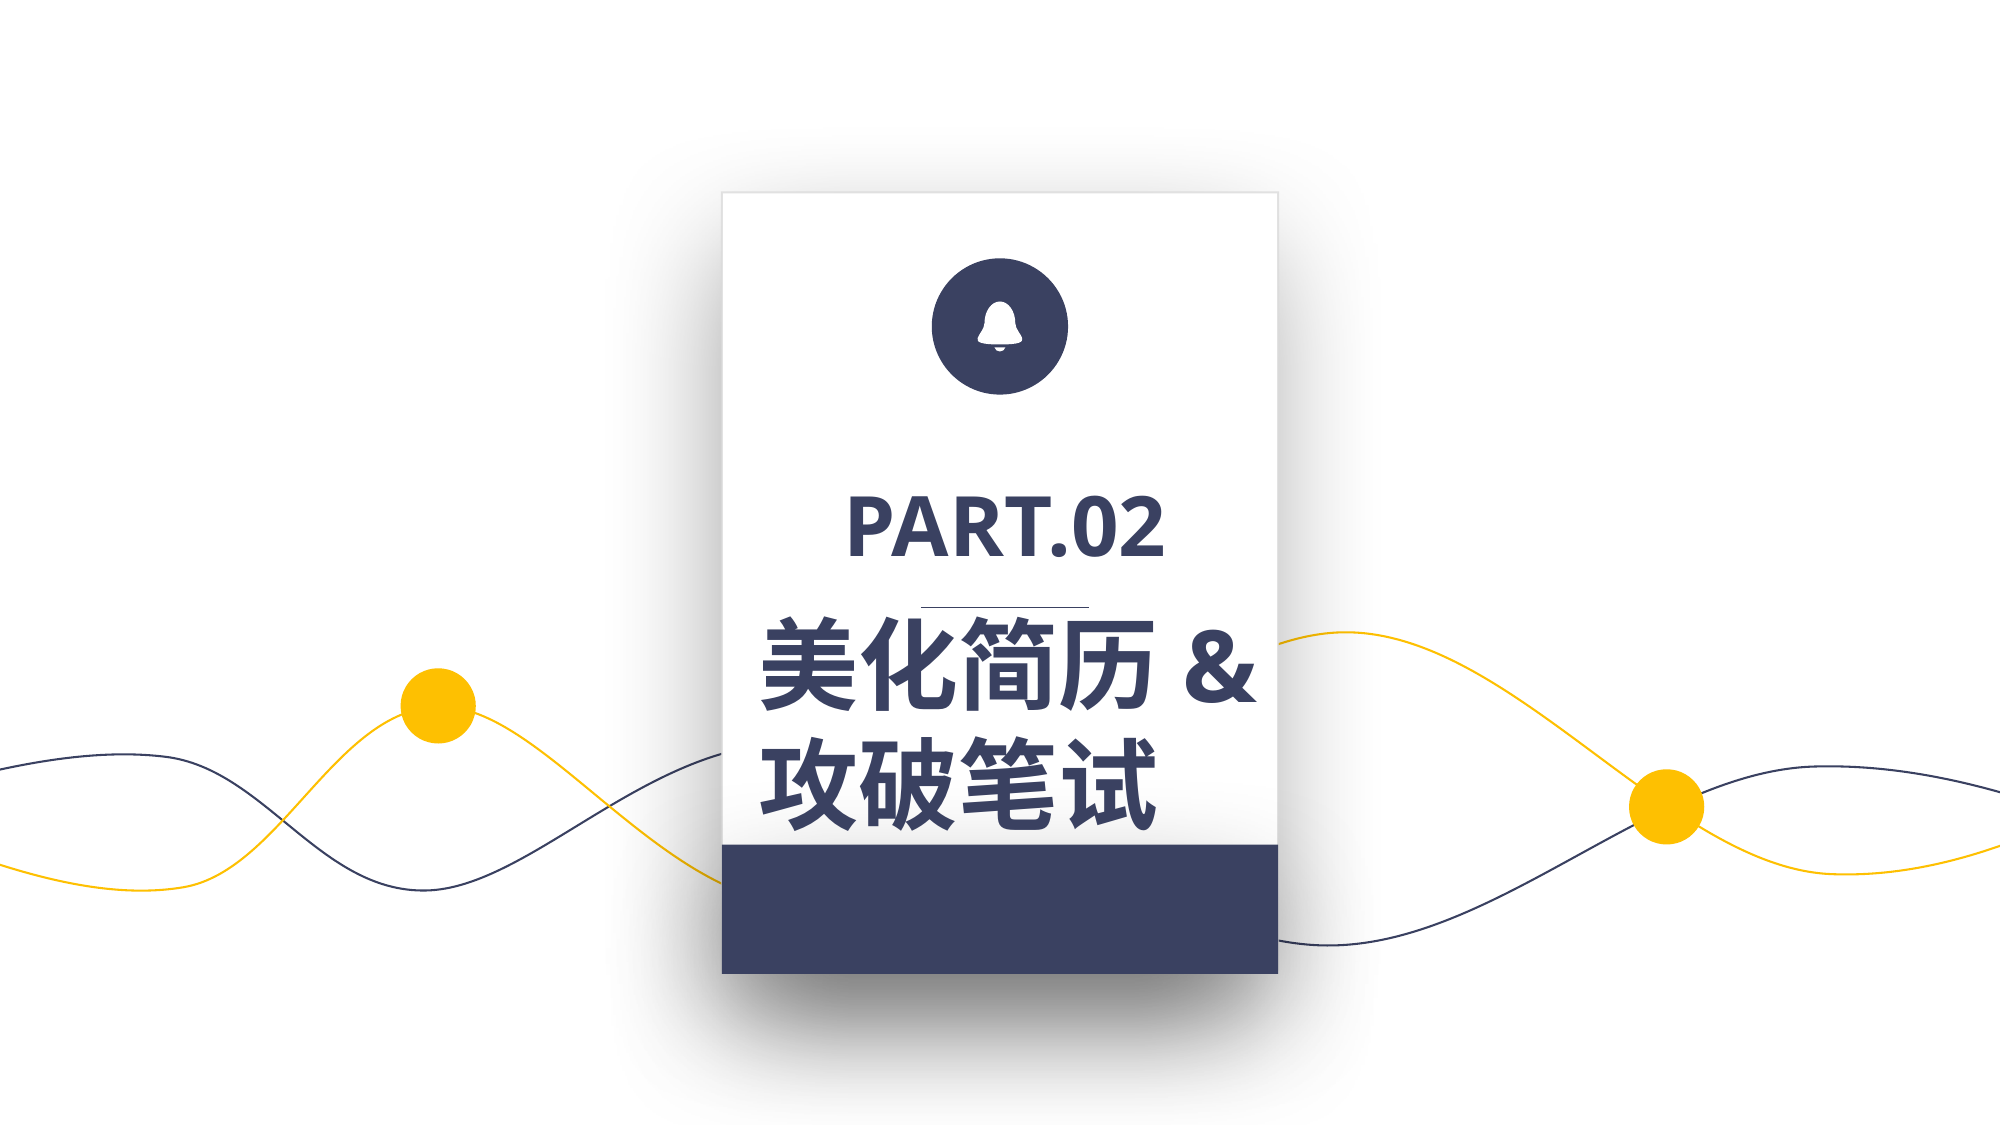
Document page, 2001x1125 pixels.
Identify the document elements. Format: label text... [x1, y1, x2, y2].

text_box [0, 712, 640, 892]
text_box [994, 347, 1006, 352]
text_box PART.02 [806, 466, 1204, 581]
text_box [0, 753, 239, 798]
text_box [977, 301, 1023, 345]
text_box [1347, 631, 2000, 876]
text_box 美化简历&攻破笔试 [743, 595, 1279, 850]
text_box [1627, 768, 1706, 846]
text_box [1355, 824, 2000, 945]
text_box [721, 844, 1279, 975]
text_box [721, 191, 1279, 836]
text_box [399, 667, 477, 745]
text_box [272, 806, 635, 892]
text_box [930, 257, 1070, 396]
